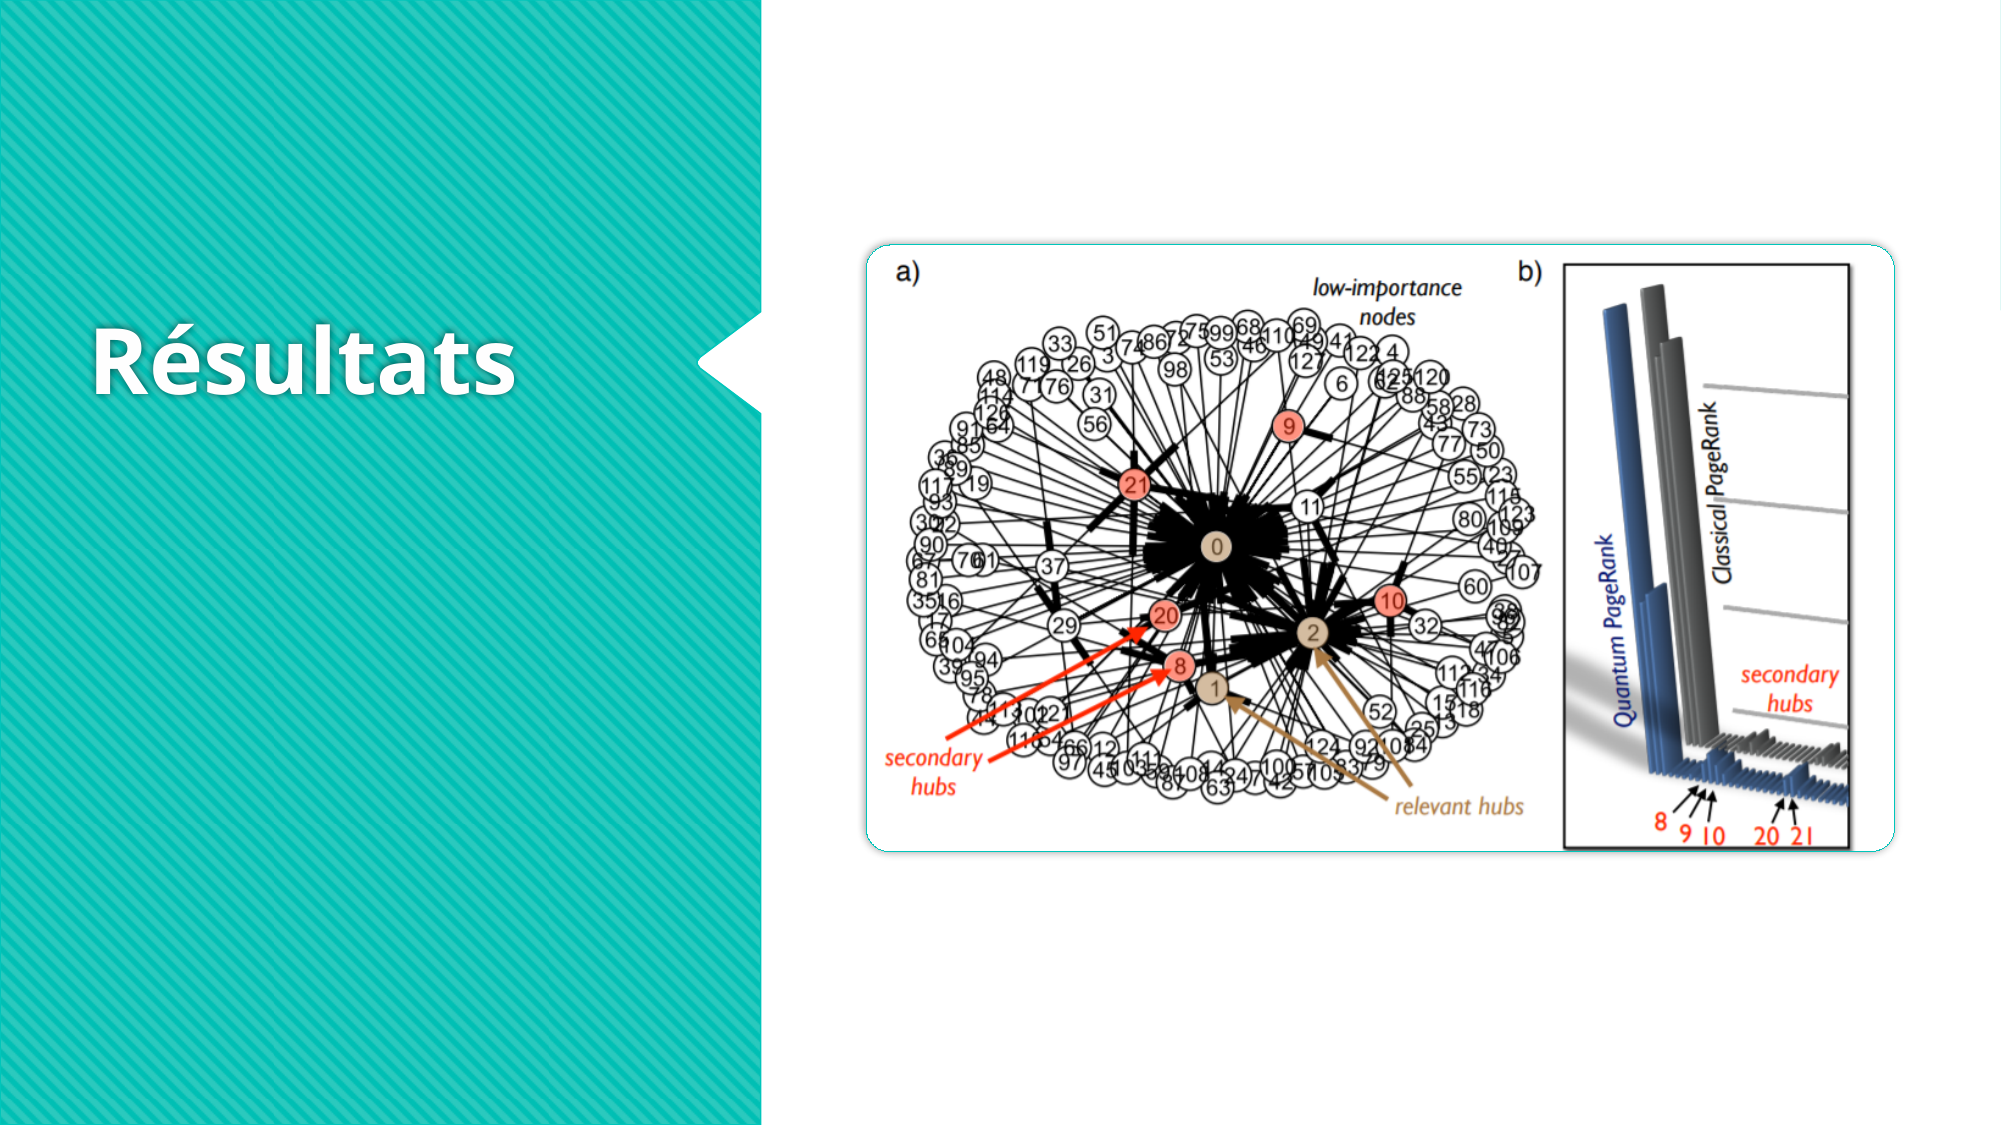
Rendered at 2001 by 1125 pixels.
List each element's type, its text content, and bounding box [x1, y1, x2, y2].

text_box [0, 0, 762, 1125]
title Résultats [74, 295, 639, 992]
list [865, 244, 1895, 852]
text_box [698, 0, 2000, 1125]
